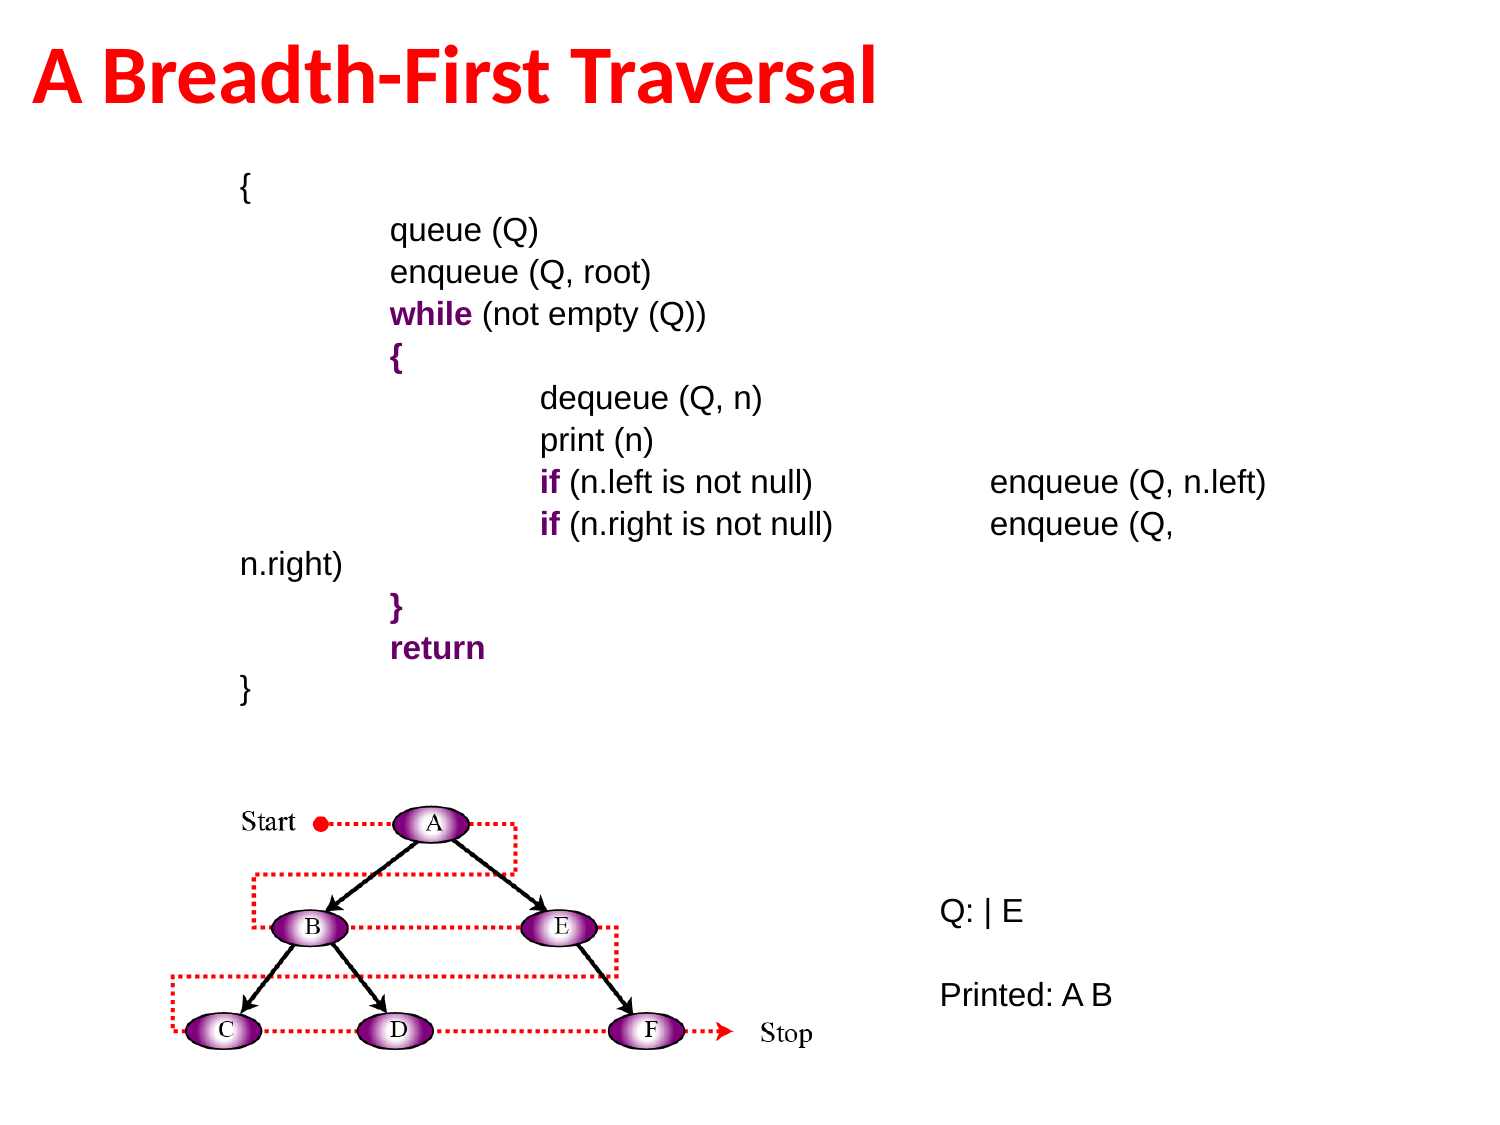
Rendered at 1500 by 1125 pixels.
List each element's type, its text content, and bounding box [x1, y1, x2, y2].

text_box { queue (Q) enqueue (Q, root) while (not empty (Q)) { dequeue (Q, n) print (n) if (n.left is not null) enqueue (Q, n.left) if (n.right is not null) enqueue (Q, n.right) } return } [224, 157, 1288, 714]
picture [137, 799, 813, 1069]
text_box A Breadth-First Traversal [17, 12, 895, 128]
text_box Q: | E Printed: A B [924, 882, 1150, 1021]
